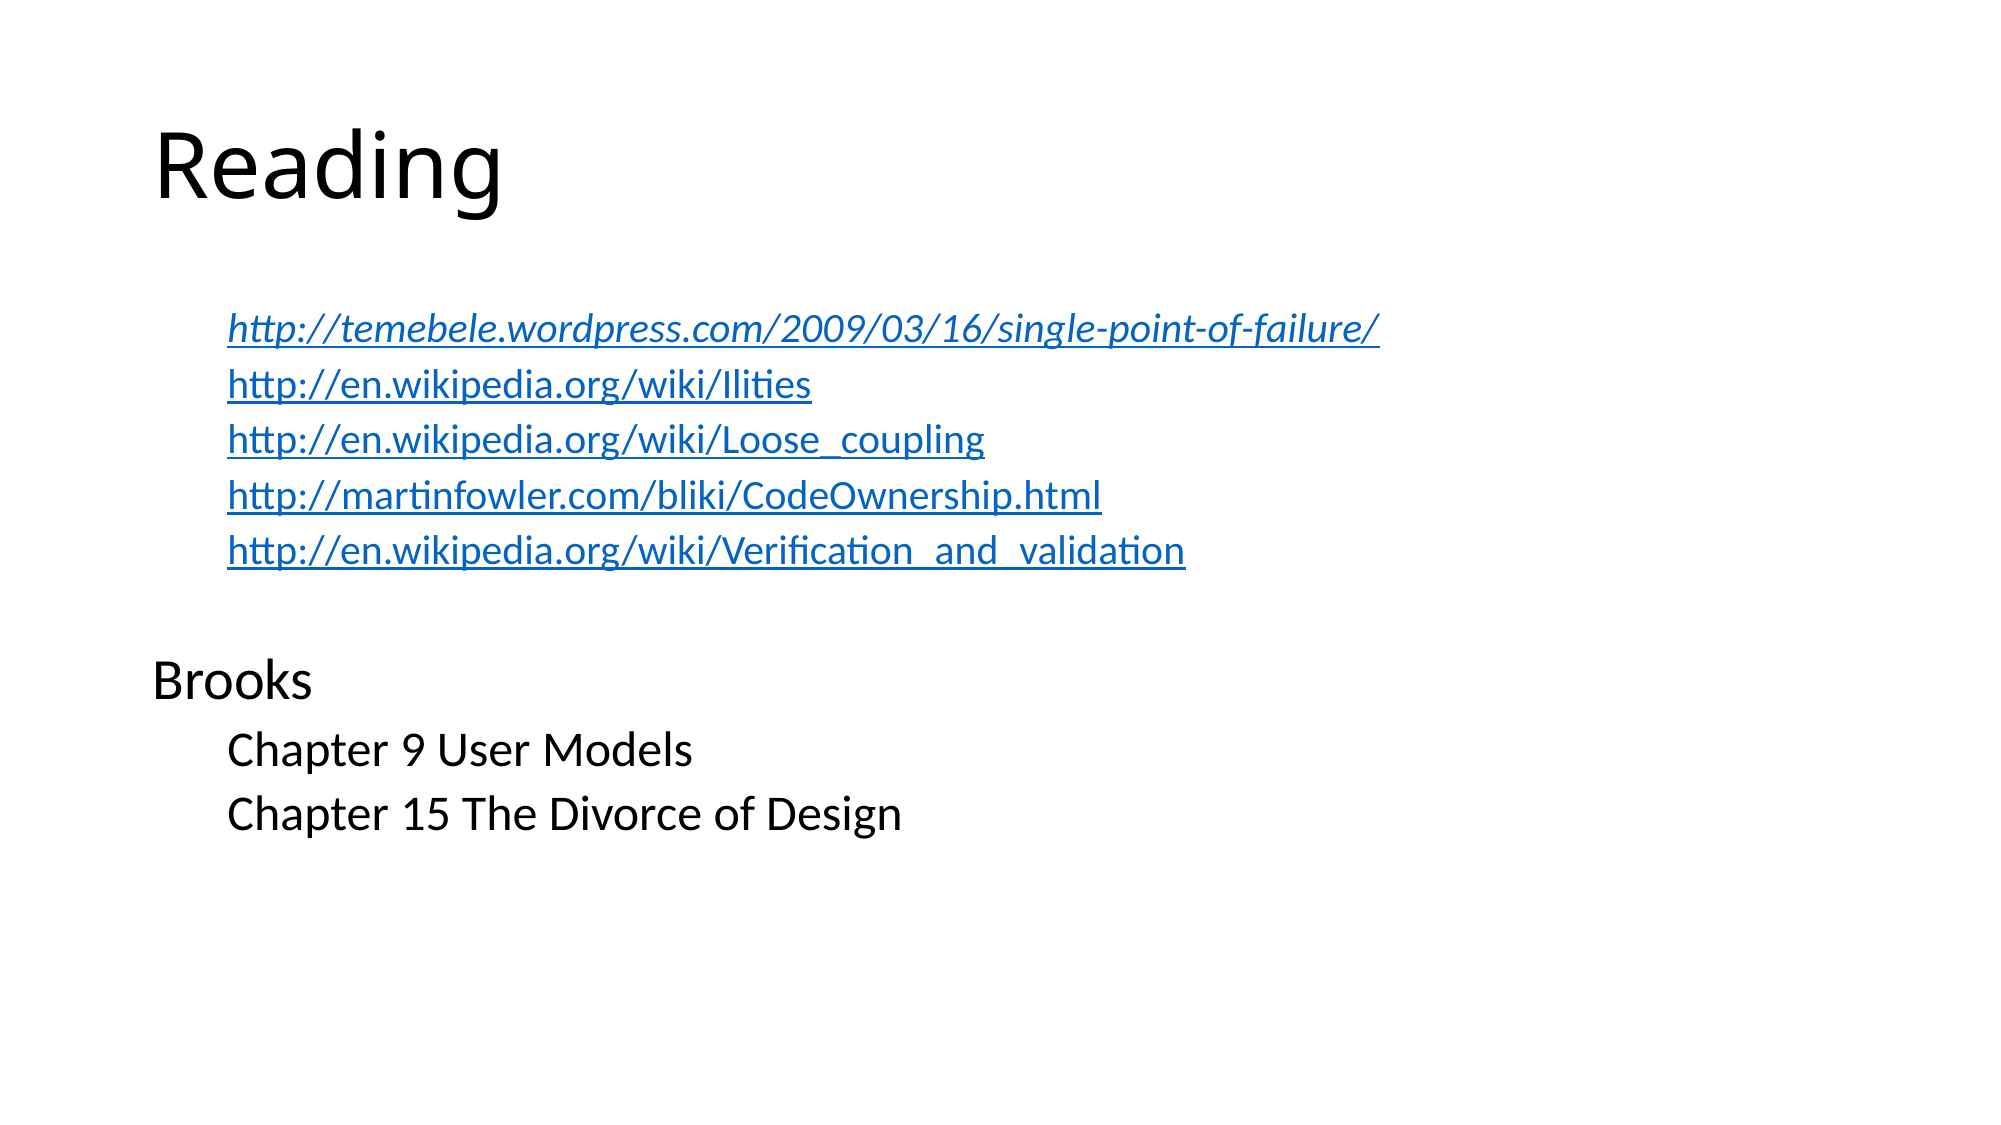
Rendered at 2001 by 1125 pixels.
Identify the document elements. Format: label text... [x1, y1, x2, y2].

title Reading [137, 59, 1863, 278]
list http://temebele.wordpress.com/2009/03/16/single-point-of-failure/ http://en.wikipedia.org/wiki/Ilities http://en.wikipedia.org/wiki/Loose_coupling http://martinfowler.com/bliki/CodeOwnership.html http://en.wikipedia.org/wiki/Verification_and_validation Brooks Chapter 9 User Models Chapter 15 The Divorce of Design [137, 299, 1863, 1014]
